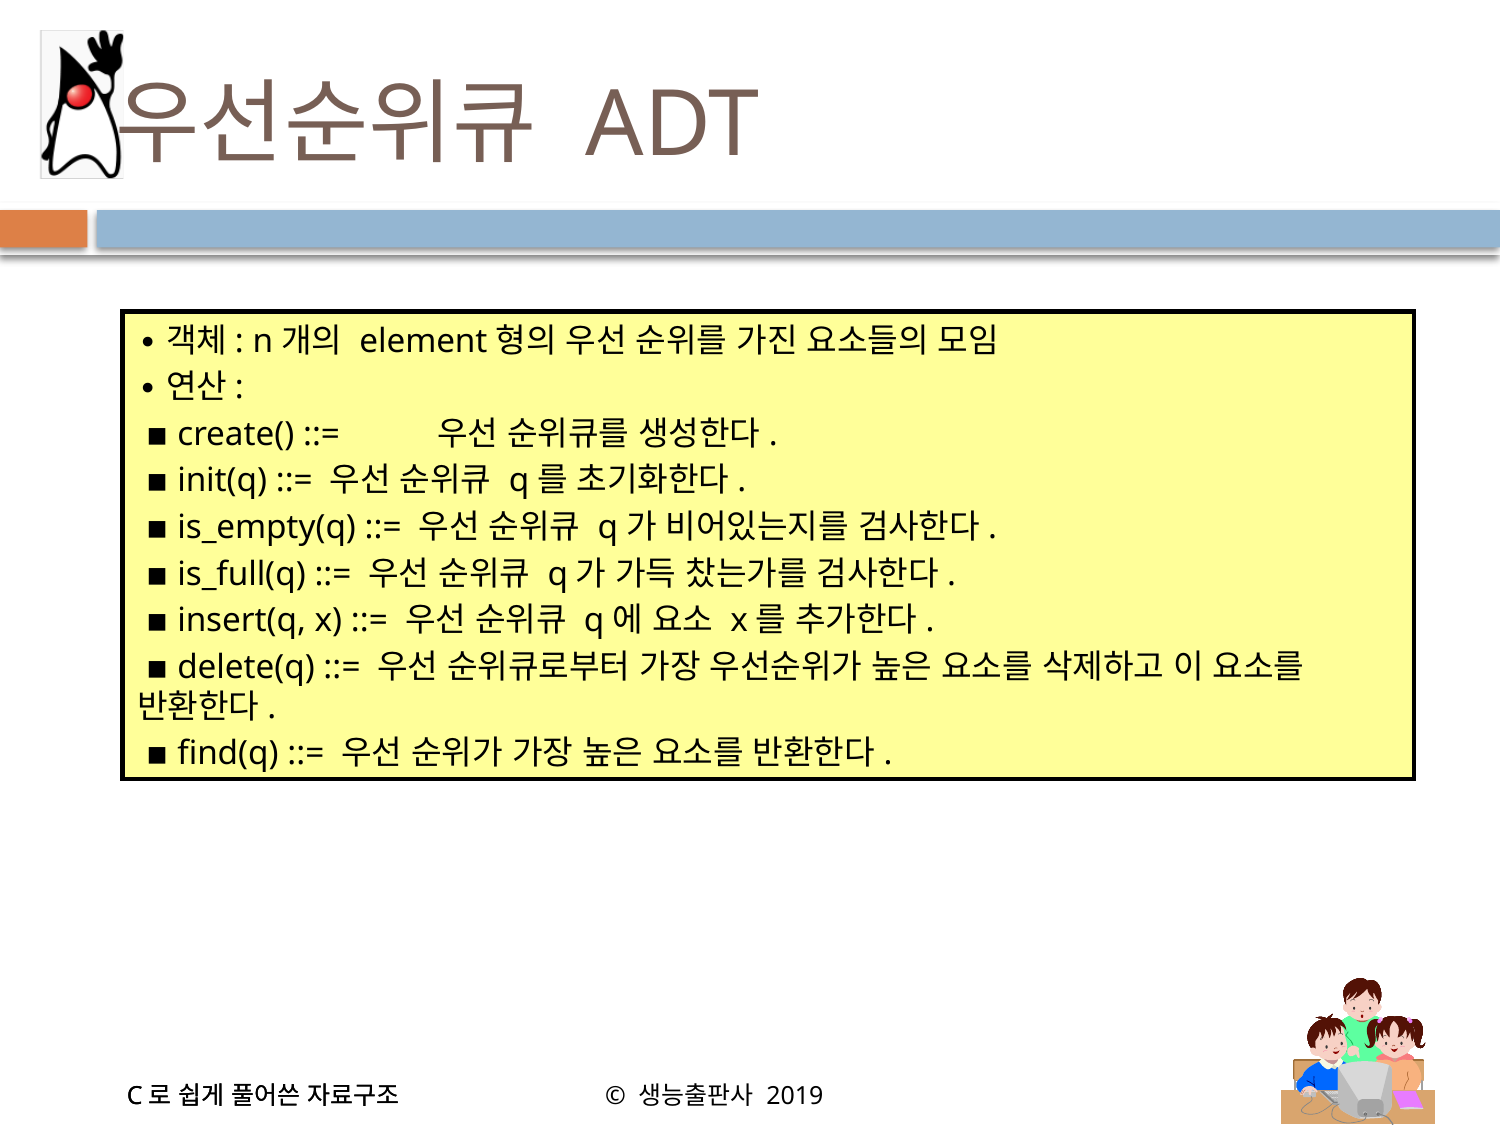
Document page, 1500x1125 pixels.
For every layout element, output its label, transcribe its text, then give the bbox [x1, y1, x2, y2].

picture [39, 30, 124, 179]
text_box ∙객체: n개의 element형의 우선 순위를 가진 요소들의 모임 ∙연산: ▪ create() ::= 우선 순위큐를 생성한다. ▪ init(q) ::= 우선 순위큐 q를 초기화한다. ▪ is_empty(q) ::= 우선 순위큐 q가 비어있는지를 검사한다. ▪ is_full(q) ::= 우선 순위큐 q가 가득 찼는가를 검사한다. ▪ insert(q, x) ::= 우선 순위큐 q에 요소 x를 추가한다. ▪ delete(q) ::= 우선 순위큐로부터 가장 우선순위가 높은 요소를 삭제하고 이 요소를 반환한다. ▪ find(q) ::= 우선 순위가 가장 높은 요소를 반환한다. [122, 311, 1415, 779]
title 우선순위큐 ADT [100, 37, 1438, 200]
